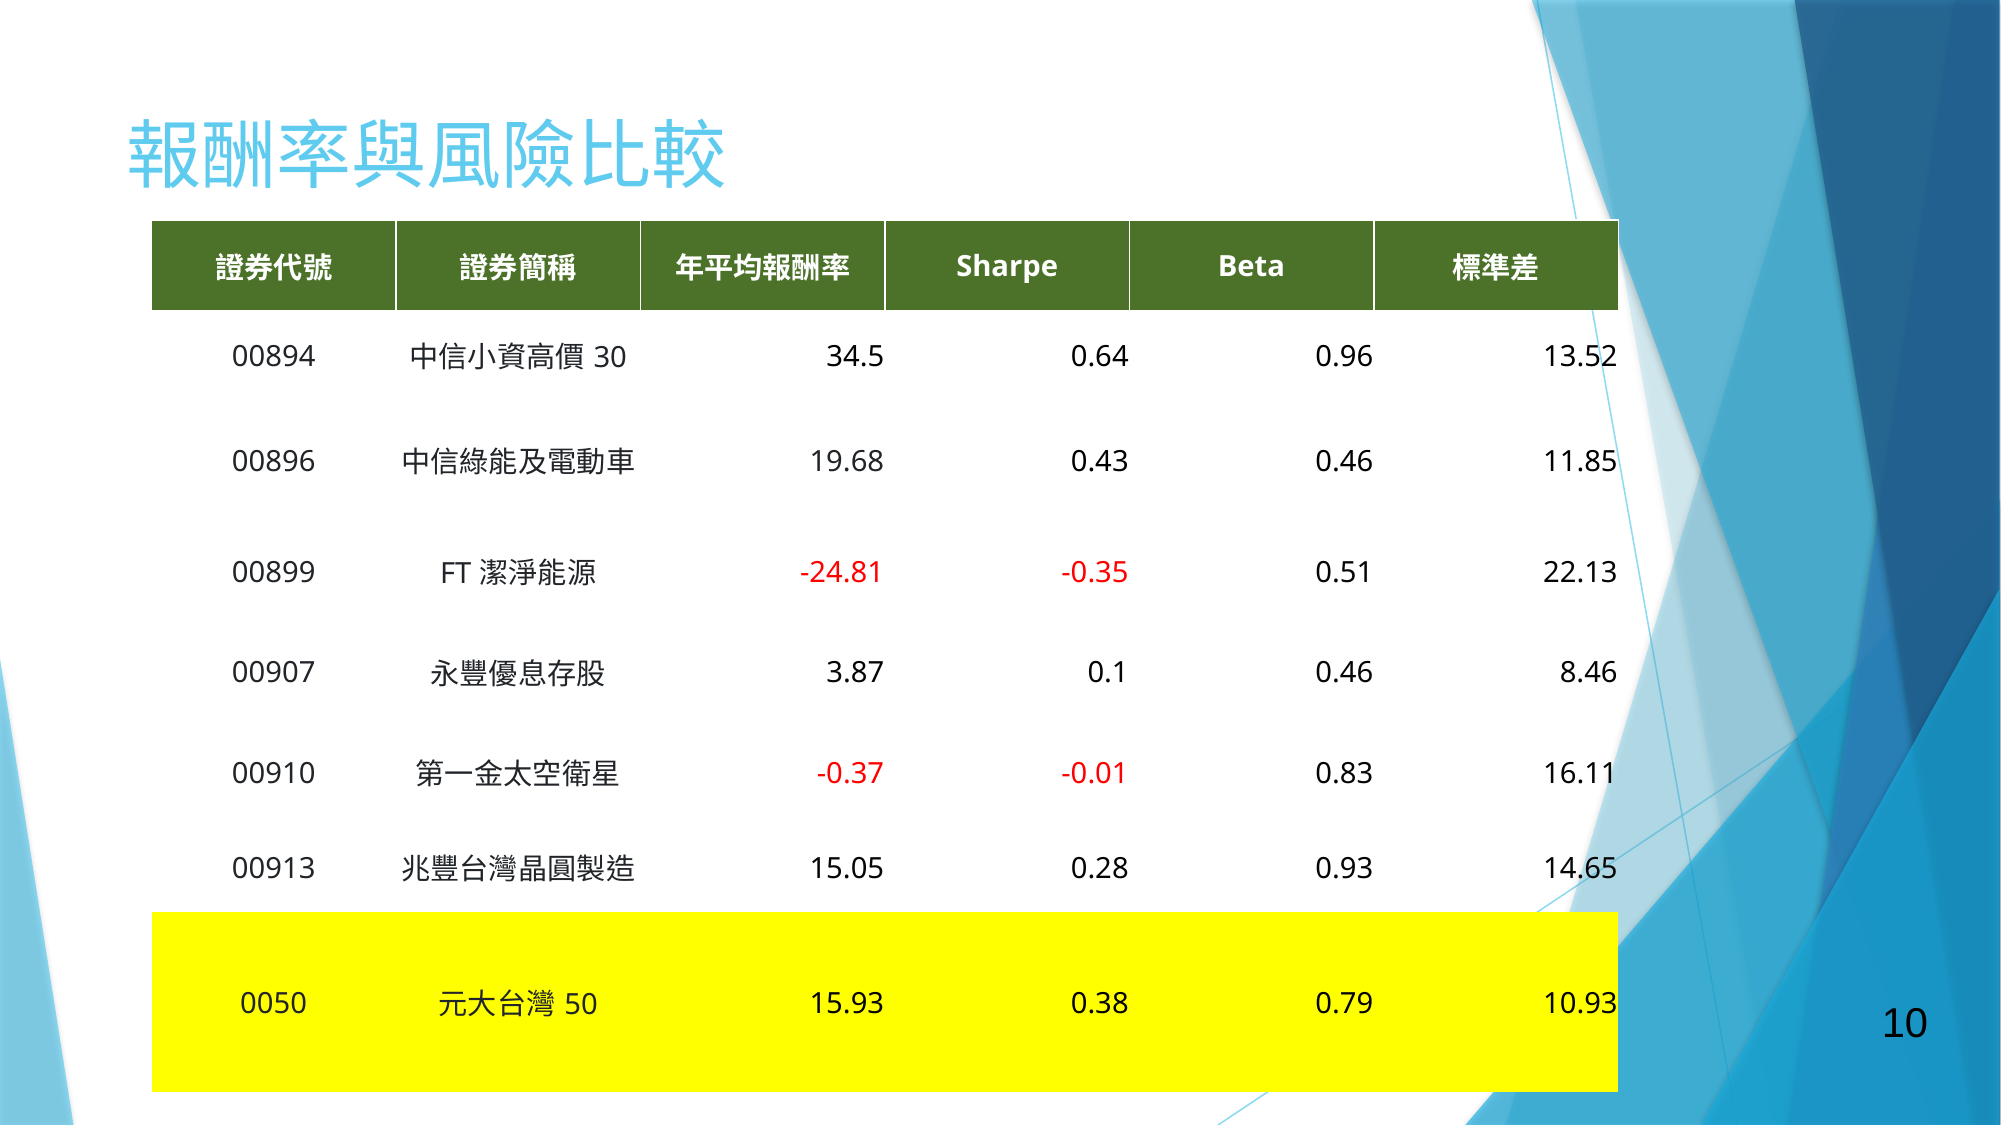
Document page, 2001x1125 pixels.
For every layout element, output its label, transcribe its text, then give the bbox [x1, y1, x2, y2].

table_header Sharpe [886, 221, 1129, 310]
title 報酬率與風險比較 [111, 99, 1522, 317]
table_header Beta [1130, 221, 1373, 310]
table_cell 0.43 [885, 400, 1129, 520]
table_cell 0.64 [885, 310, 1129, 400]
table_cell 11.85 [1374, 400, 1618, 520]
table_header 證券簡稱 [397, 221, 640, 310]
table_cell 15.05 [641, 822, 885, 912]
table_cell 00913 [152, 822, 396, 912]
table_cell 14.65 [1374, 822, 1618, 912]
table_cell 00907 [152, 621, 396, 721]
table_cell 00894 [152, 310, 396, 400]
table_cell 0.28 [885, 822, 1129, 912]
table_cell 0.51 [1129, 520, 1374, 621]
table_cell 0.46 [1129, 400, 1374, 520]
table_cell 中信小資高價30 [396, 310, 641, 400]
table_cell 15.93 [641, 912, 885, 1092]
table_cell 元大台灣50 [396, 912, 641, 1092]
table_cell 中信綠能及電動車 [396, 400, 641, 520]
table_cell 19.68 [641, 400, 885, 520]
slide_number 10 [1831, 991, 1944, 1051]
table_cell 0.93 [1129, 822, 1374, 912]
table_cell 22.13 [1374, 520, 1618, 621]
table_cell 00899 [152, 520, 396, 621]
table_cell -24.81 [641, 520, 885, 621]
table_cell -0.35 [885, 520, 1129, 621]
table_cell 16.11 [1374, 721, 1618, 822]
table_cell 0.83 [1129, 721, 1374, 822]
table_cell 0.38 [885, 912, 1129, 1092]
table_cell 00896 [152, 400, 396, 520]
table_cell 0.1 [885, 621, 1129, 721]
table_cell 8.46 [1374, 621, 1618, 721]
table_cell 兆豐台灣晶圓製造 [396, 822, 641, 912]
table_cell 0050 [152, 912, 396, 1092]
table_cell 10.93 [1374, 912, 1618, 1092]
table_cell 0.46 [1129, 621, 1374, 721]
table_cell 00910 [152, 721, 396, 822]
table_cell -0.01 [885, 721, 1129, 822]
table_cell 0.96 [1129, 310, 1374, 400]
table_cell 13.52 [1374, 310, 1618, 400]
table_cell 3.87 [641, 621, 885, 721]
table_header 證券代號 [152, 221, 395, 310]
table_cell 第一金太空衛星 [396, 721, 641, 822]
table_cell 34.5 [641, 310, 885, 400]
table_header 標準差 [1375, 221, 1618, 310]
table_header 年平均報酬率 [641, 221, 884, 310]
table_cell -0.37 [641, 721, 885, 822]
table_cell FT潔淨能源 [396, 520, 641, 621]
table_cell 永豐優息存股 [396, 621, 641, 721]
table_cell 0.79 [1129, 912, 1374, 1092]
